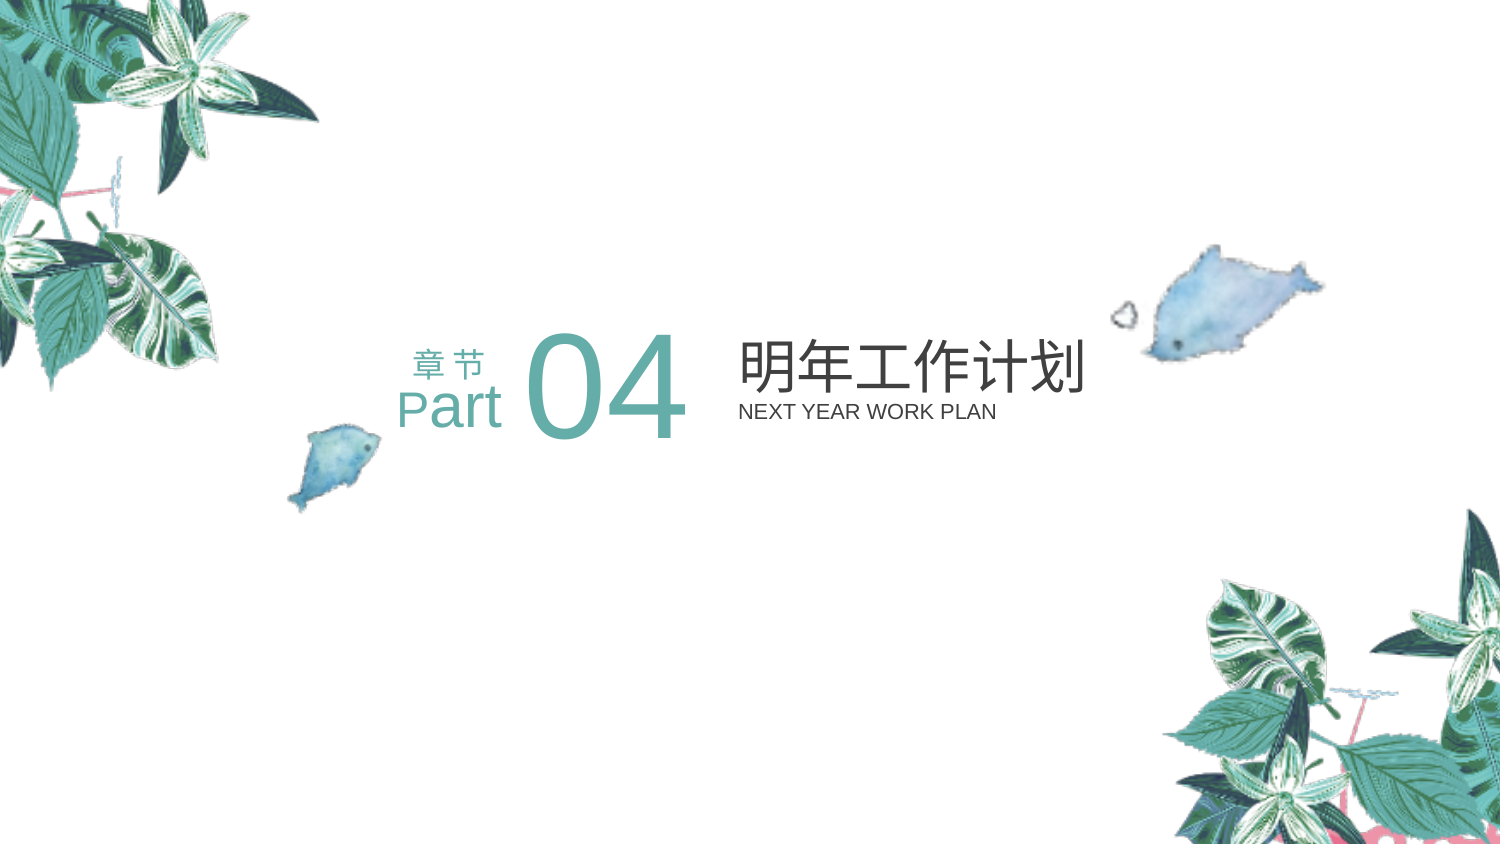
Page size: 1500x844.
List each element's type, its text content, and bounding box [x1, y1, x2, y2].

text_box 明年工作计划 NEXT YEAR WORK PLAN [738, 338, 1169, 425]
picture [0, 0, 444, 528]
picture [1074, 165, 1349, 439]
text_box Part [395, 364, 503, 440]
text_box 04 [523, 288, 691, 470]
text_box 章 节 [411, 344, 487, 385]
picture [1033, 382, 1500, 844]
